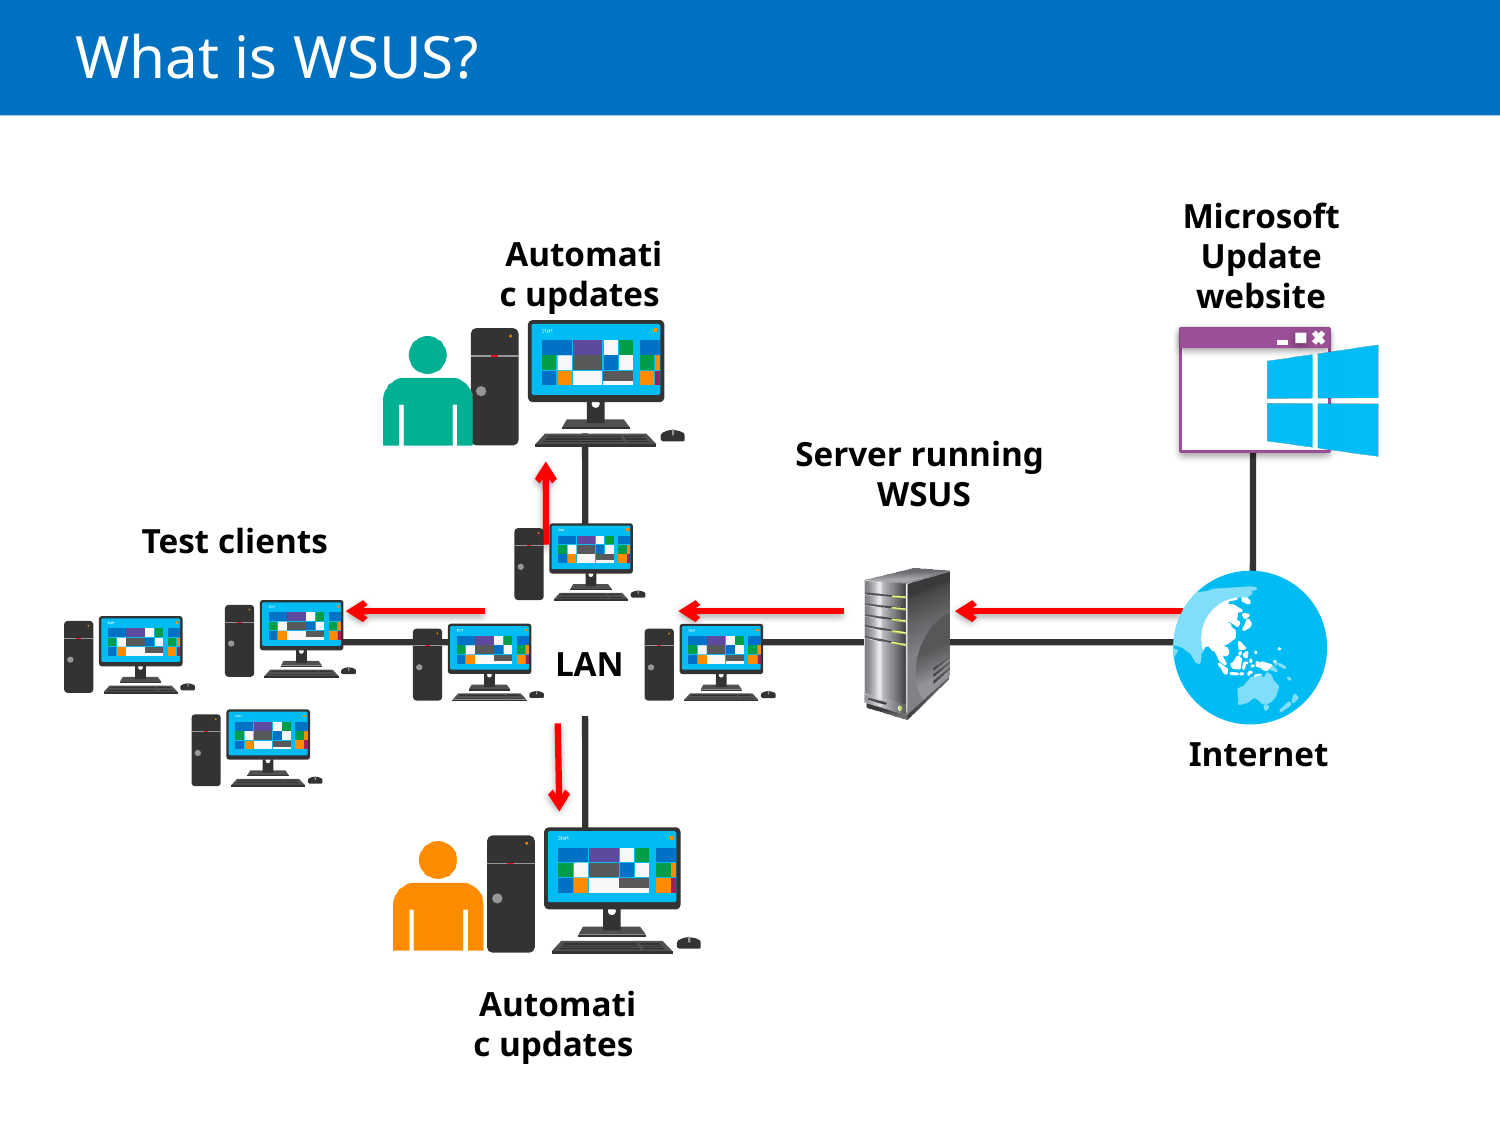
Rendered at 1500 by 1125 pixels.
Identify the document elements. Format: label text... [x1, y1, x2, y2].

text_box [63, 187, 1395, 1072]
title What is WSUS? [75, 0, 1351, 122]
